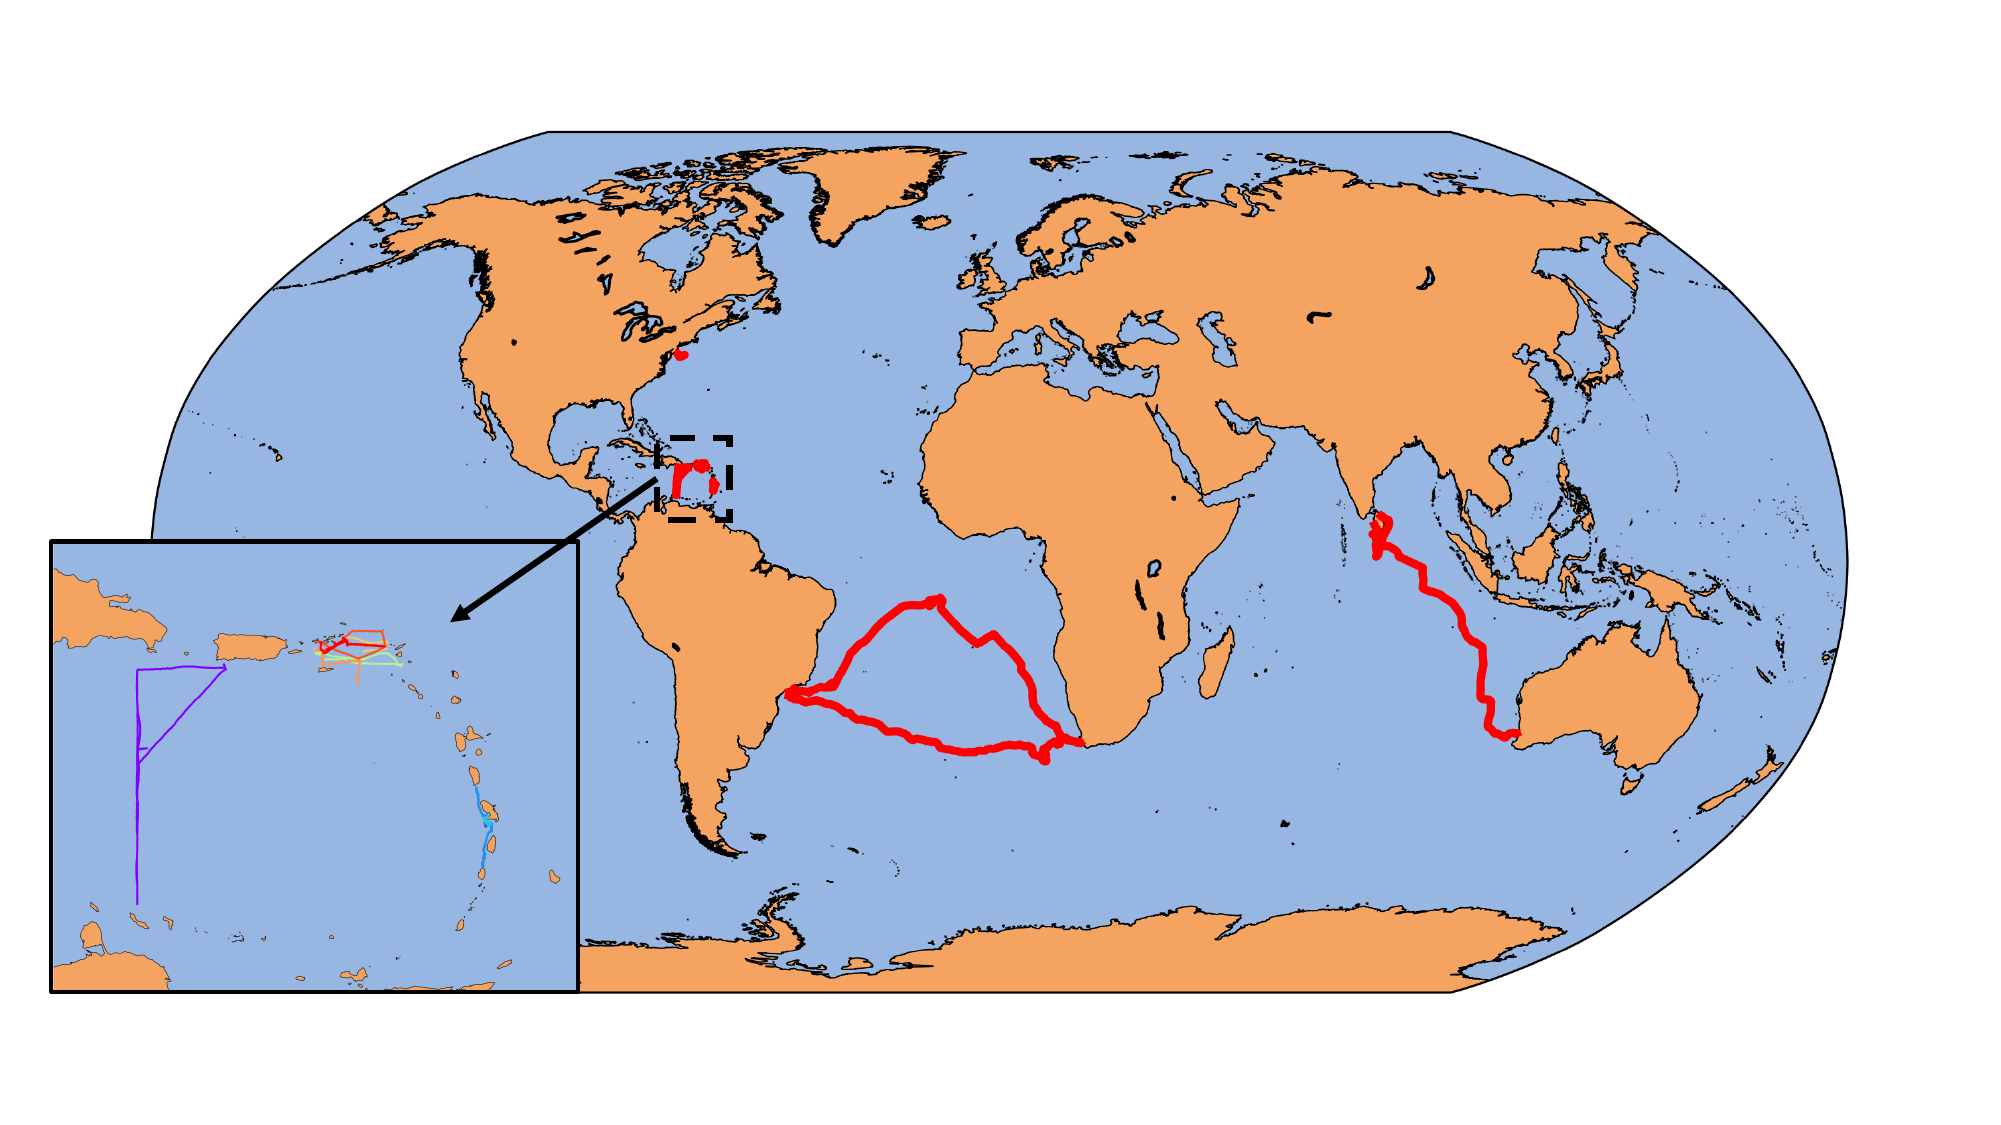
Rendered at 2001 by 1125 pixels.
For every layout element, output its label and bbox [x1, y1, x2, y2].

picture [52, 120, 1855, 1005]
text_box [449, 478, 658, 623]
